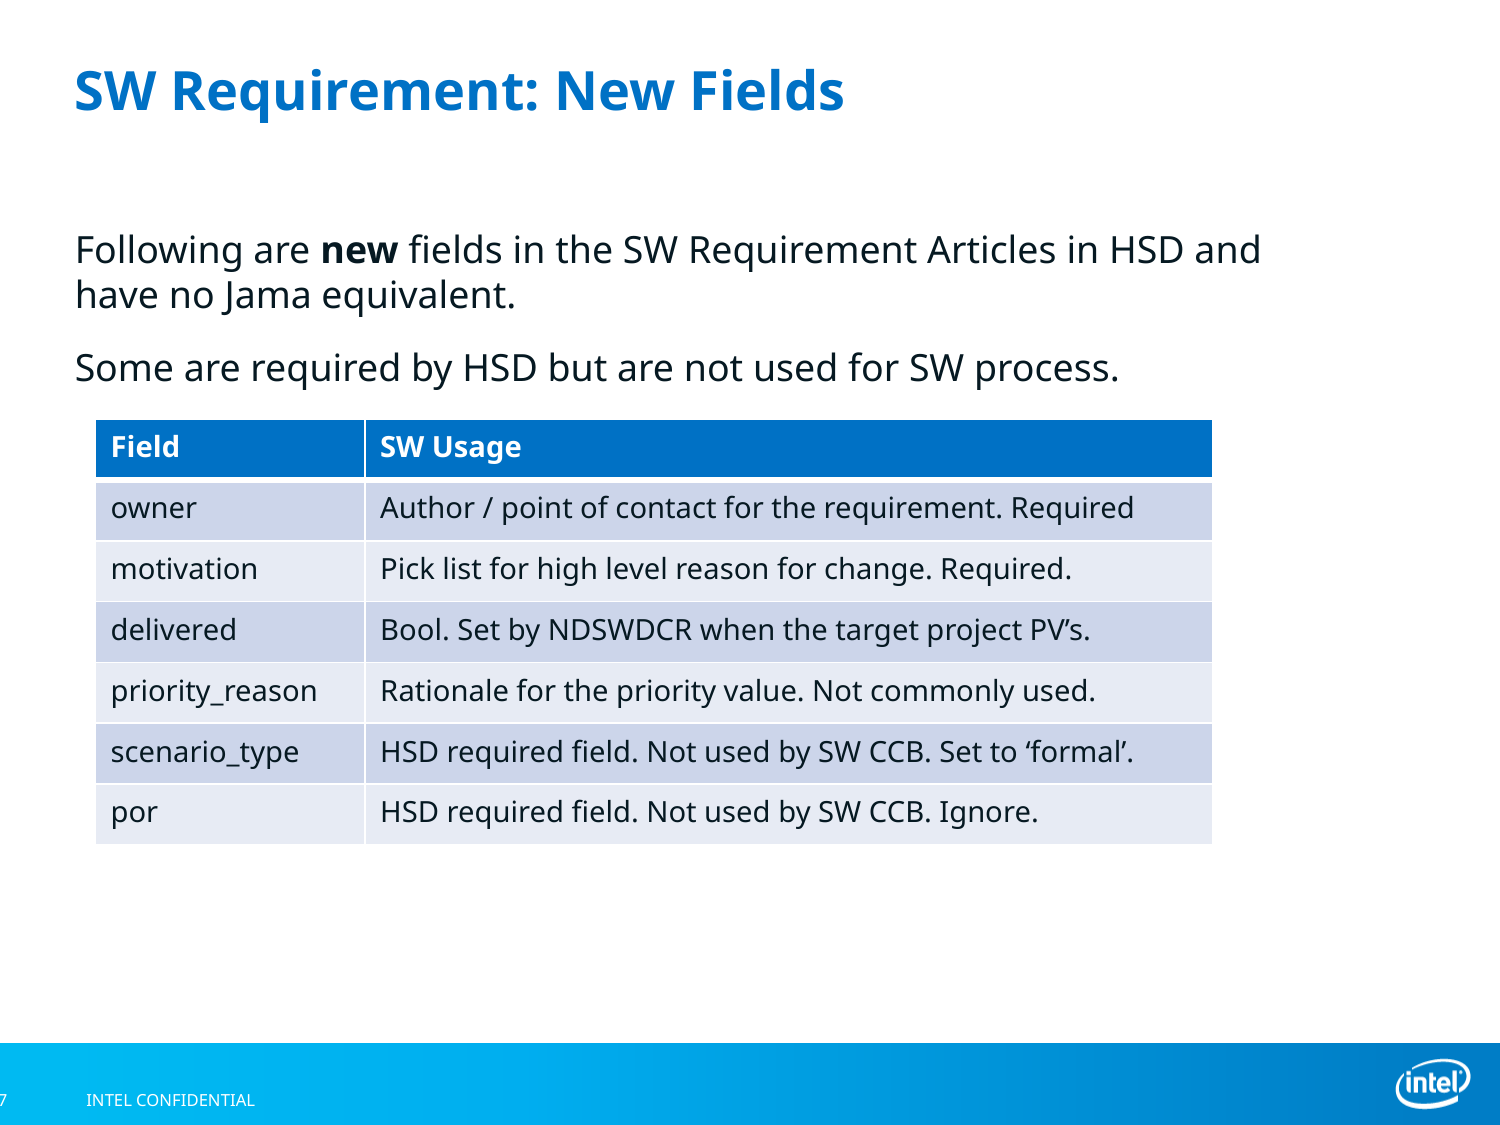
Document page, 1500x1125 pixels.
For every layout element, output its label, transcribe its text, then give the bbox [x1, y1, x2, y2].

table_cell Author / point of contact for the requirement. Required [366, 483, 1212, 540]
list Following are new fields in the SW Requirement Articles in HSD and have no Jama equivalent. Some are required by HSD but are not used for SW process. [74, 226, 1332, 971]
table_cell HSD required field. Not used by SW CCB. Ignore. [366, 785, 1212, 844]
table_cell Bool. Set by NDSWDCR when the target project PV’s. [366, 602, 1212, 662]
table_cell Rationale for the priority value. Not commonly used. [366, 663, 1212, 722]
table_cell owner [96, 483, 364, 540]
picture [1307, 1043, 1314, 1125]
picture [1245, 1043, 1252, 1125]
table_cell scenario_type [96, 724, 364, 783]
table_cell priority_reason [96, 663, 364, 722]
table_cell motivation [96, 542, 364, 601]
title SW Requirement: New Fields [74, 66, 1425, 214]
picture [1324, 1043, 1500, 1125]
table_cell HSD required field. Not used by SW CCB. Set to ‘formal’. [366, 724, 1212, 783]
table_cell delivered [96, 602, 364, 662]
table_cell Pick list for high level reason for change. Required. [366, 542, 1212, 601]
table_header Field [96, 420, 364, 477]
picture [1289, 1043, 1296, 1125]
table_header SW Usage [366, 420, 1212, 477]
table_cell por [96, 785, 364, 844]
